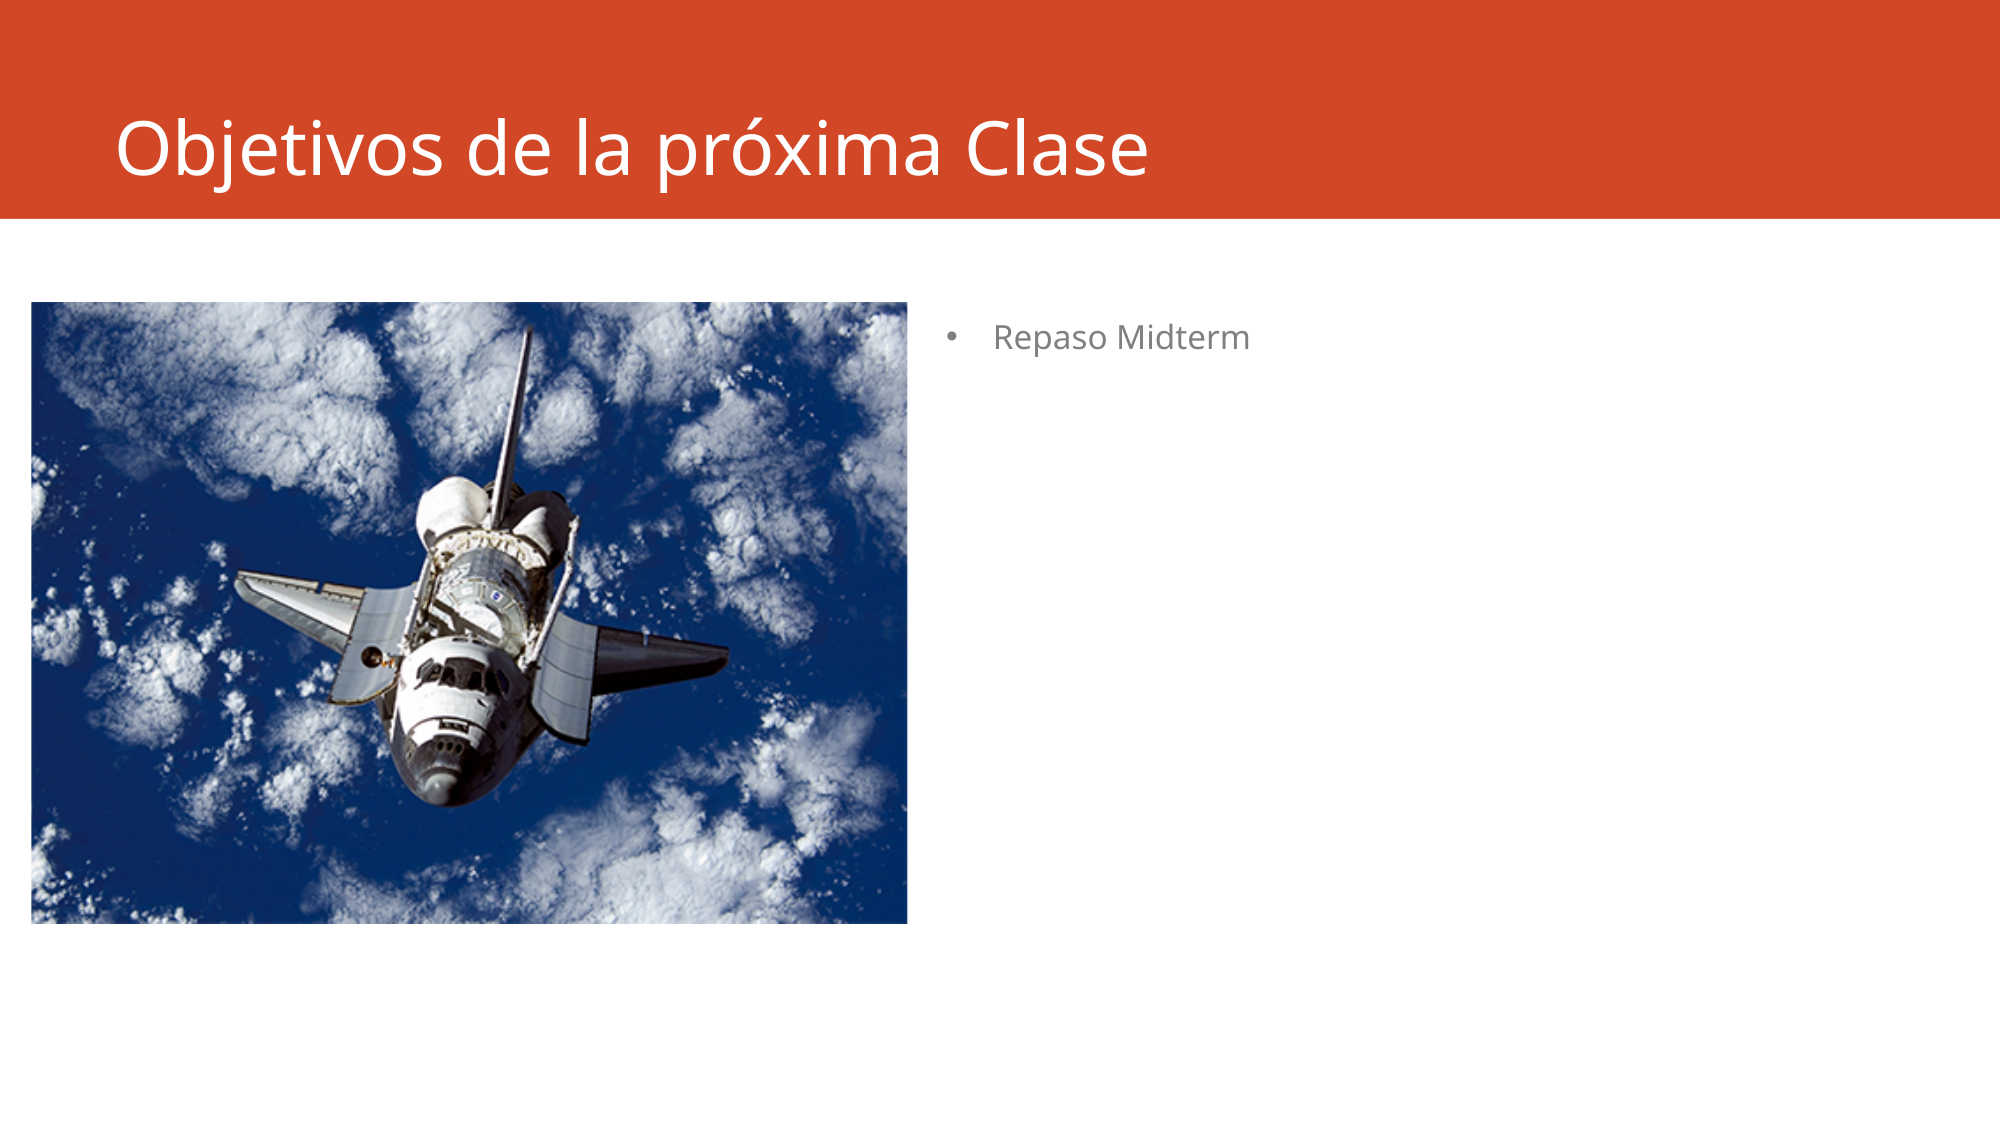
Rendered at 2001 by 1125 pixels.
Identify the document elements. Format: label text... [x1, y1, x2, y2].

list Repaso Midterm [931, 288, 1863, 1003]
title Objetivos de la próxima Clase [99, 0, 1863, 199]
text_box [31, 302, 908, 924]
